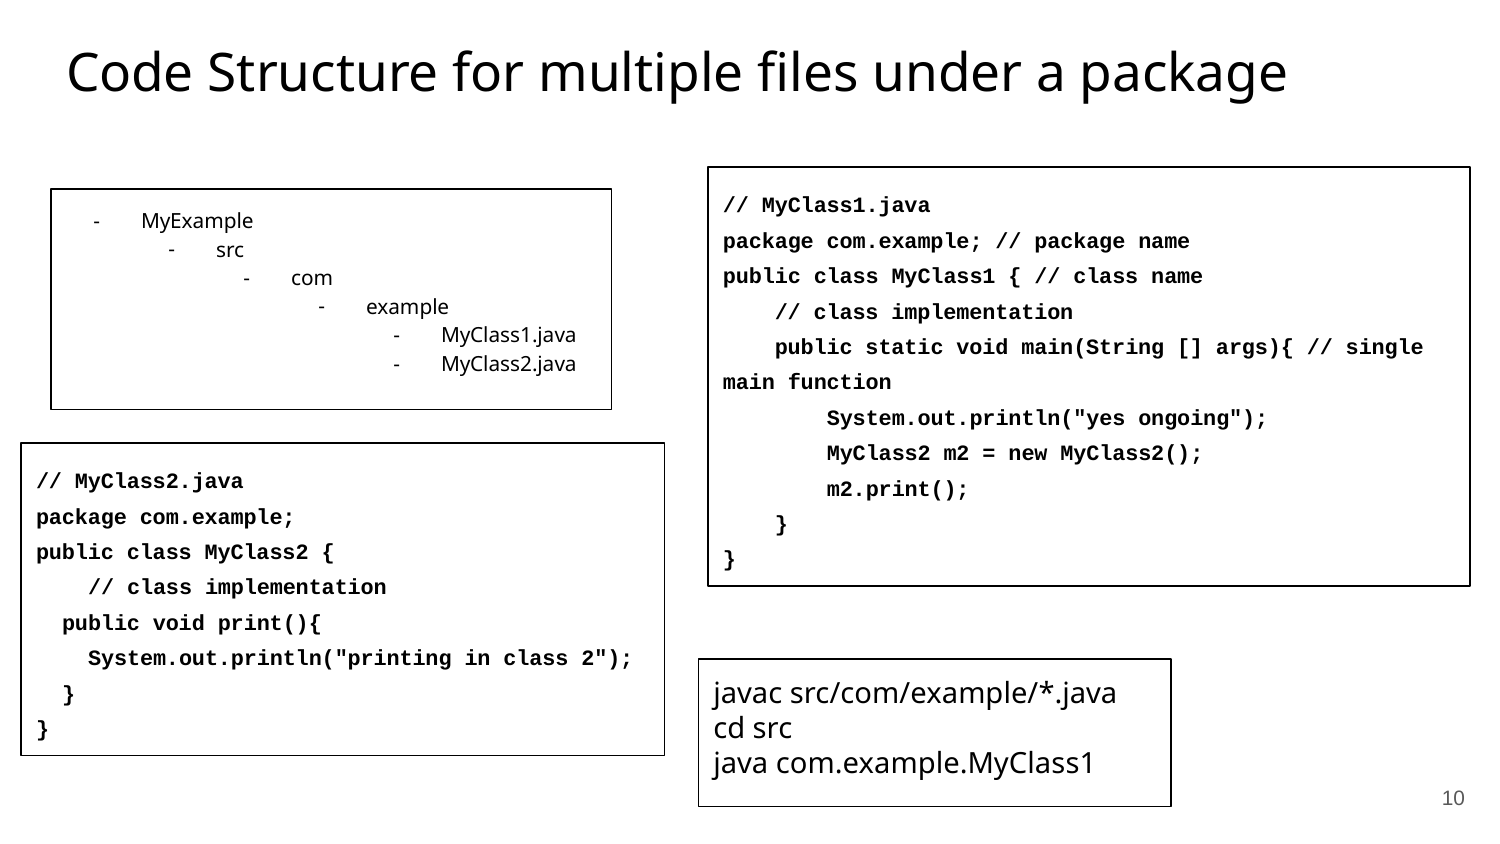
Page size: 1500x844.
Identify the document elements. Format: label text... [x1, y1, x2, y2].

text_box javac src/com/example/*.java cd src java com.example.MyClass1 [698, 659, 1172, 807]
title Code Structure for multiple files under a package [51, 23, 1449, 117]
text_box // MyClass2.java package com.example; public class MyClass2 { // class implementation public void print(){ System.out.println("printing in class 2"); } } [21, 442, 665, 756]
text_box // MyClass1.java package com.example; // package name public class MyClass1 { // class name // class implementation public static void main(String [] args){ // single main function System.out.println("yes ongoing"); MyClass2 m2 = new MyClass2(); m2.print(); } } [707, 166, 1471, 587]
slide_number 10 [1389, 764, 1480, 830]
list MyExample src com example MyClass1.java MyClass2.java [51, 189, 612, 410]
